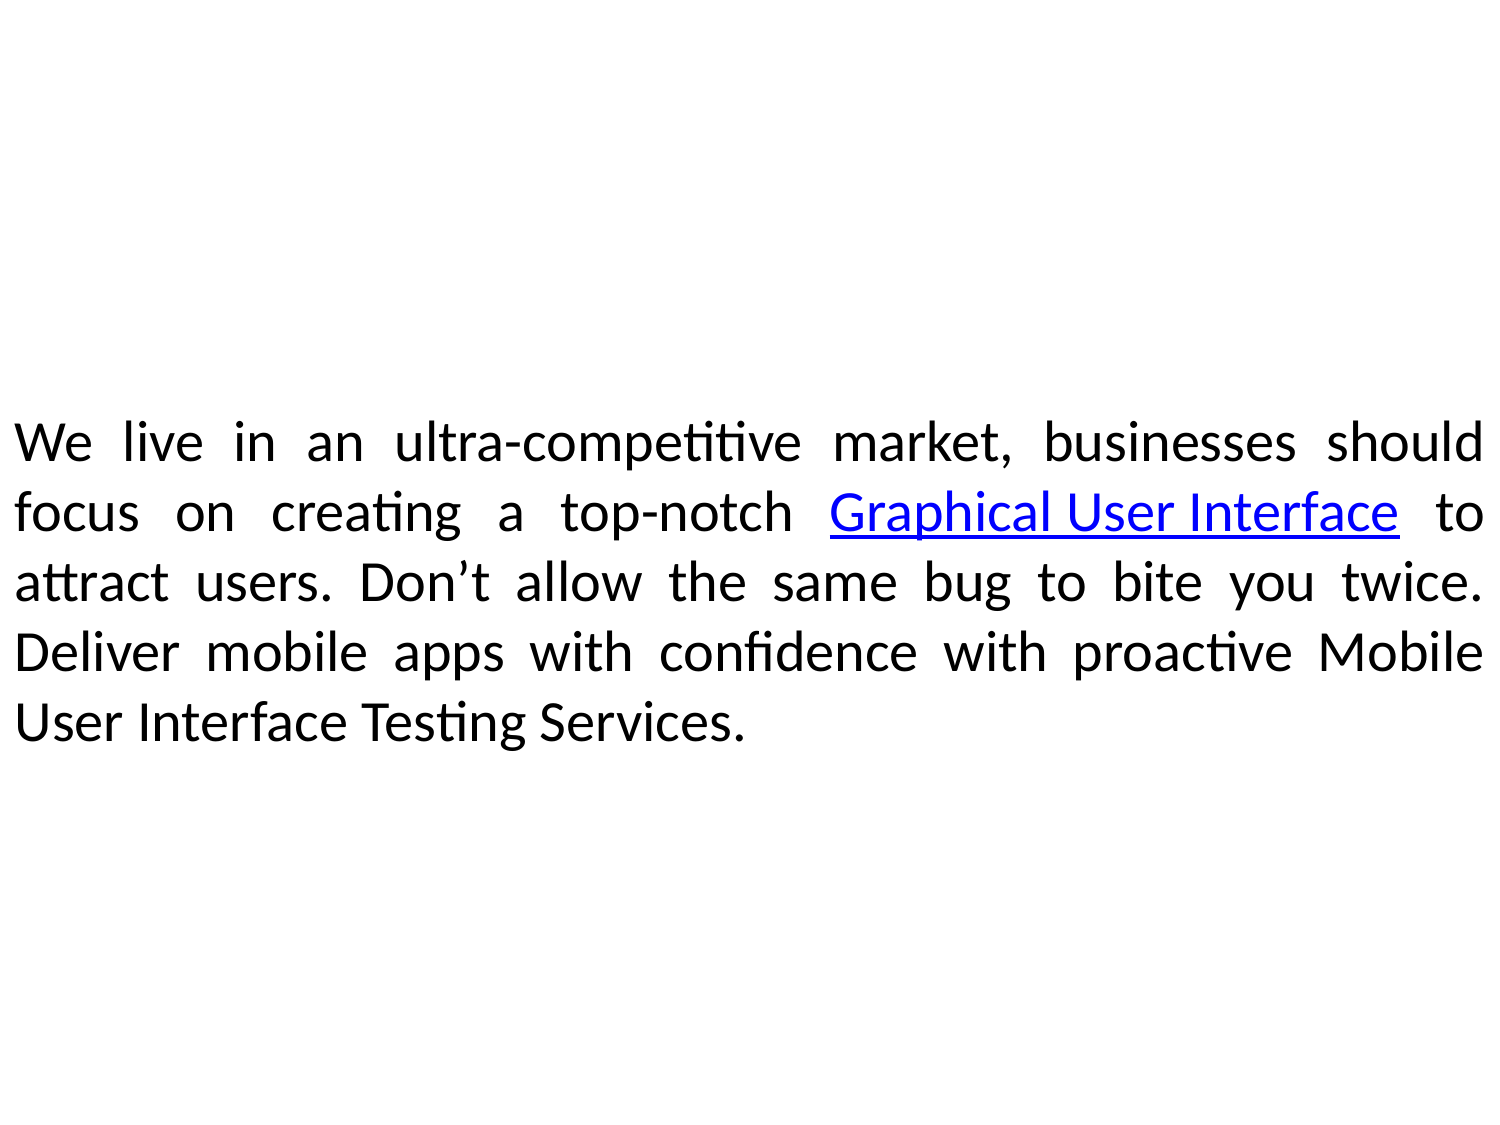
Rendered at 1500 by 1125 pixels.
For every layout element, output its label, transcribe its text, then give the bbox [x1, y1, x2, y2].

text_box We live in an ultra-competitive market, businesses should focus on creating a top-notch Graphical User Interface to attract users. Don’t allow the same bug to bite you twice. Deliver mobile apps with confidence with proactive Mobile User Interface Testing Services. [0, 395, 1500, 761]
